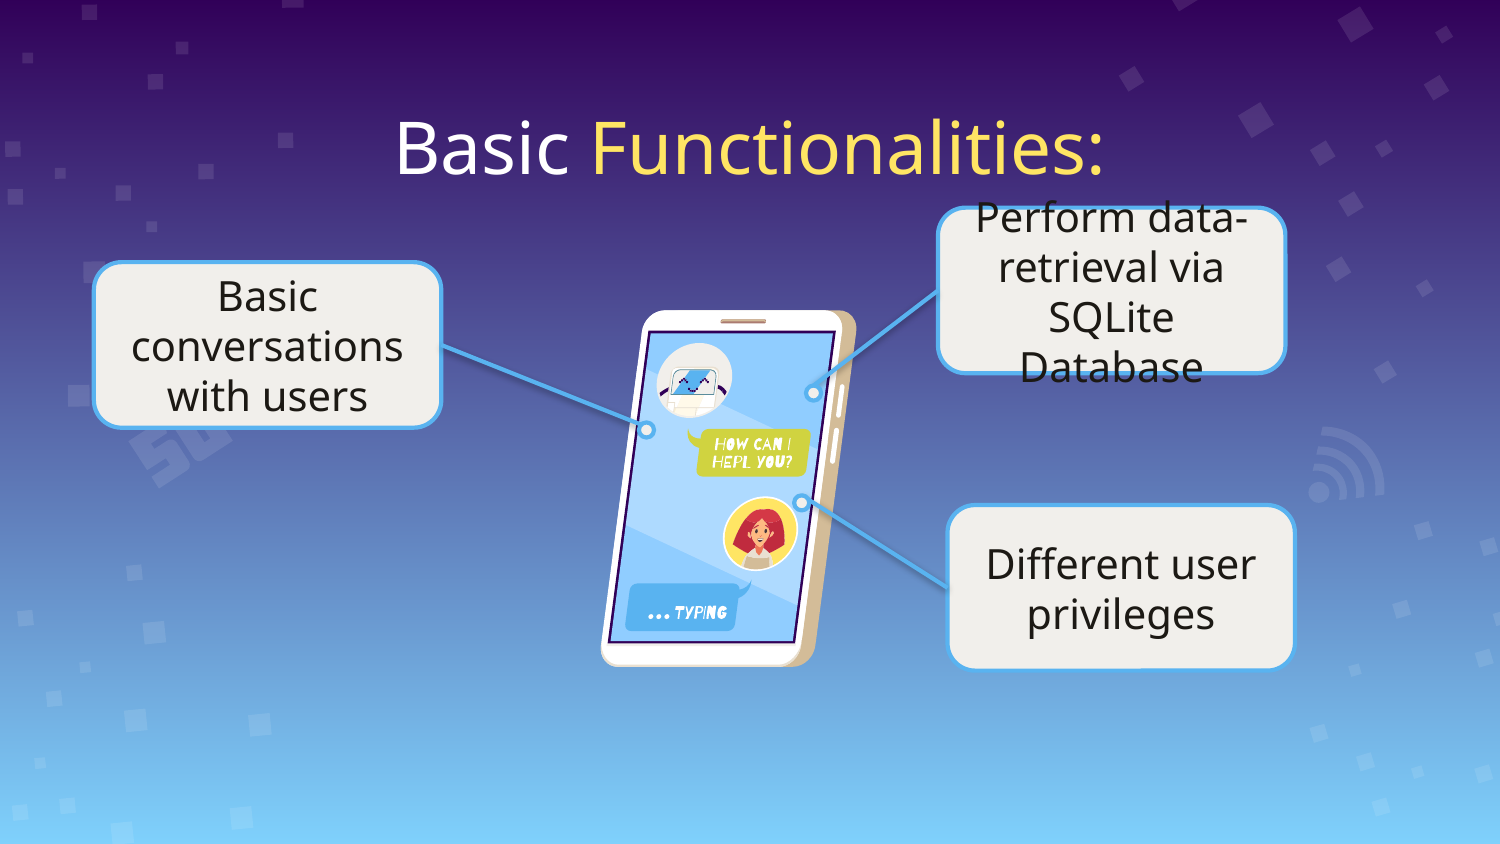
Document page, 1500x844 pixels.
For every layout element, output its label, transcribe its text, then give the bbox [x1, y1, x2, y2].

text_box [813, 290, 939, 386]
text_box Perform data-retrieval via SQLite Database [935, 205, 1288, 376]
text_box Different user privileges [945, 502, 1298, 673]
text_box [599, 310, 857, 668]
title Basic Functionalities: [118, 71, 1382, 219]
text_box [801, 495, 948, 589]
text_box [441, 344, 655, 438]
text_box Basic conversations with users [91, 260, 444, 430]
